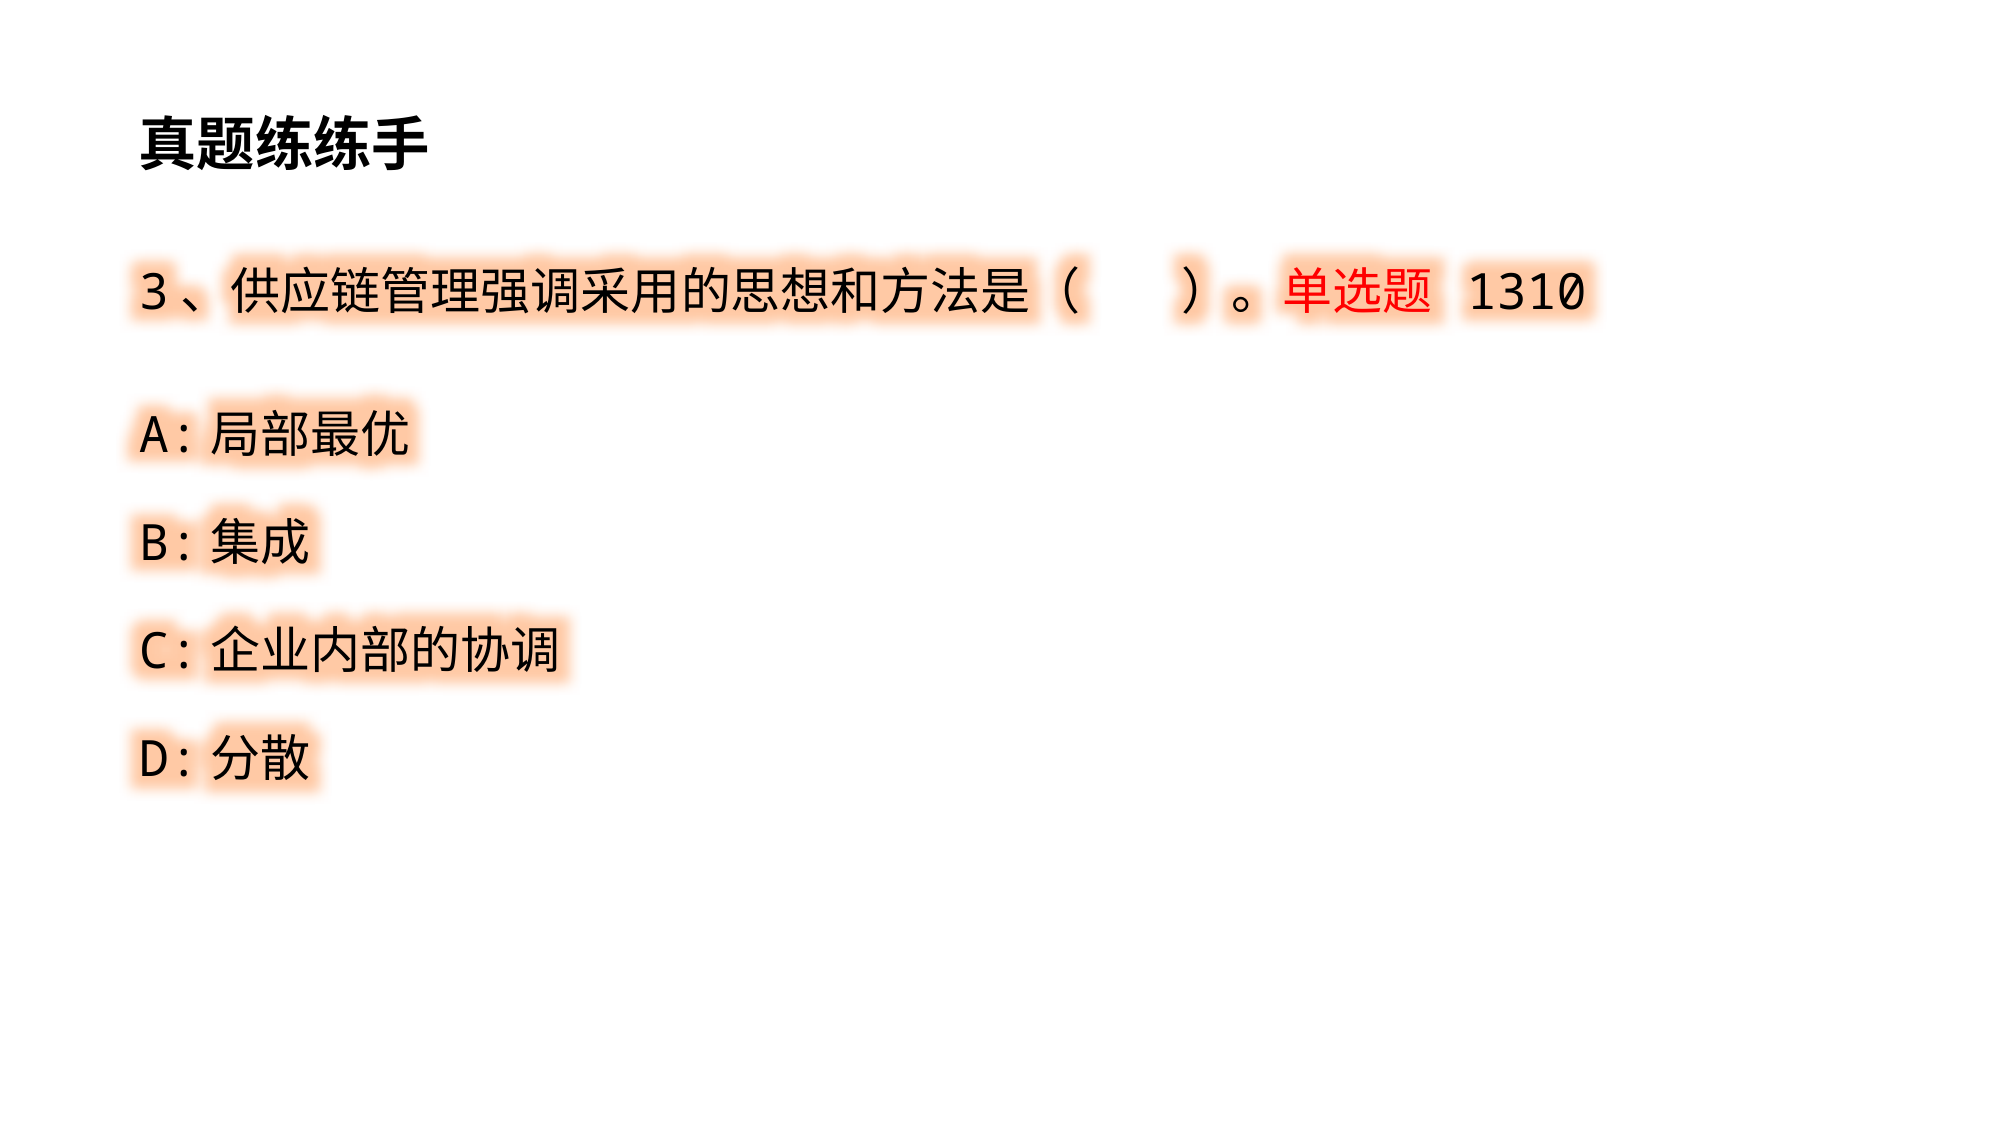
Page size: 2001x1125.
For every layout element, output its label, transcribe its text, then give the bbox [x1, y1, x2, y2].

text_box 3、供应链管理强调采用的思想和方法是（ ）。单选题 1310 A:局部最优 B:集成 C:企业内部的协调 D:分散 [120, 219, 1839, 1047]
text_box 真题练练手 [120, 97, 1568, 187]
